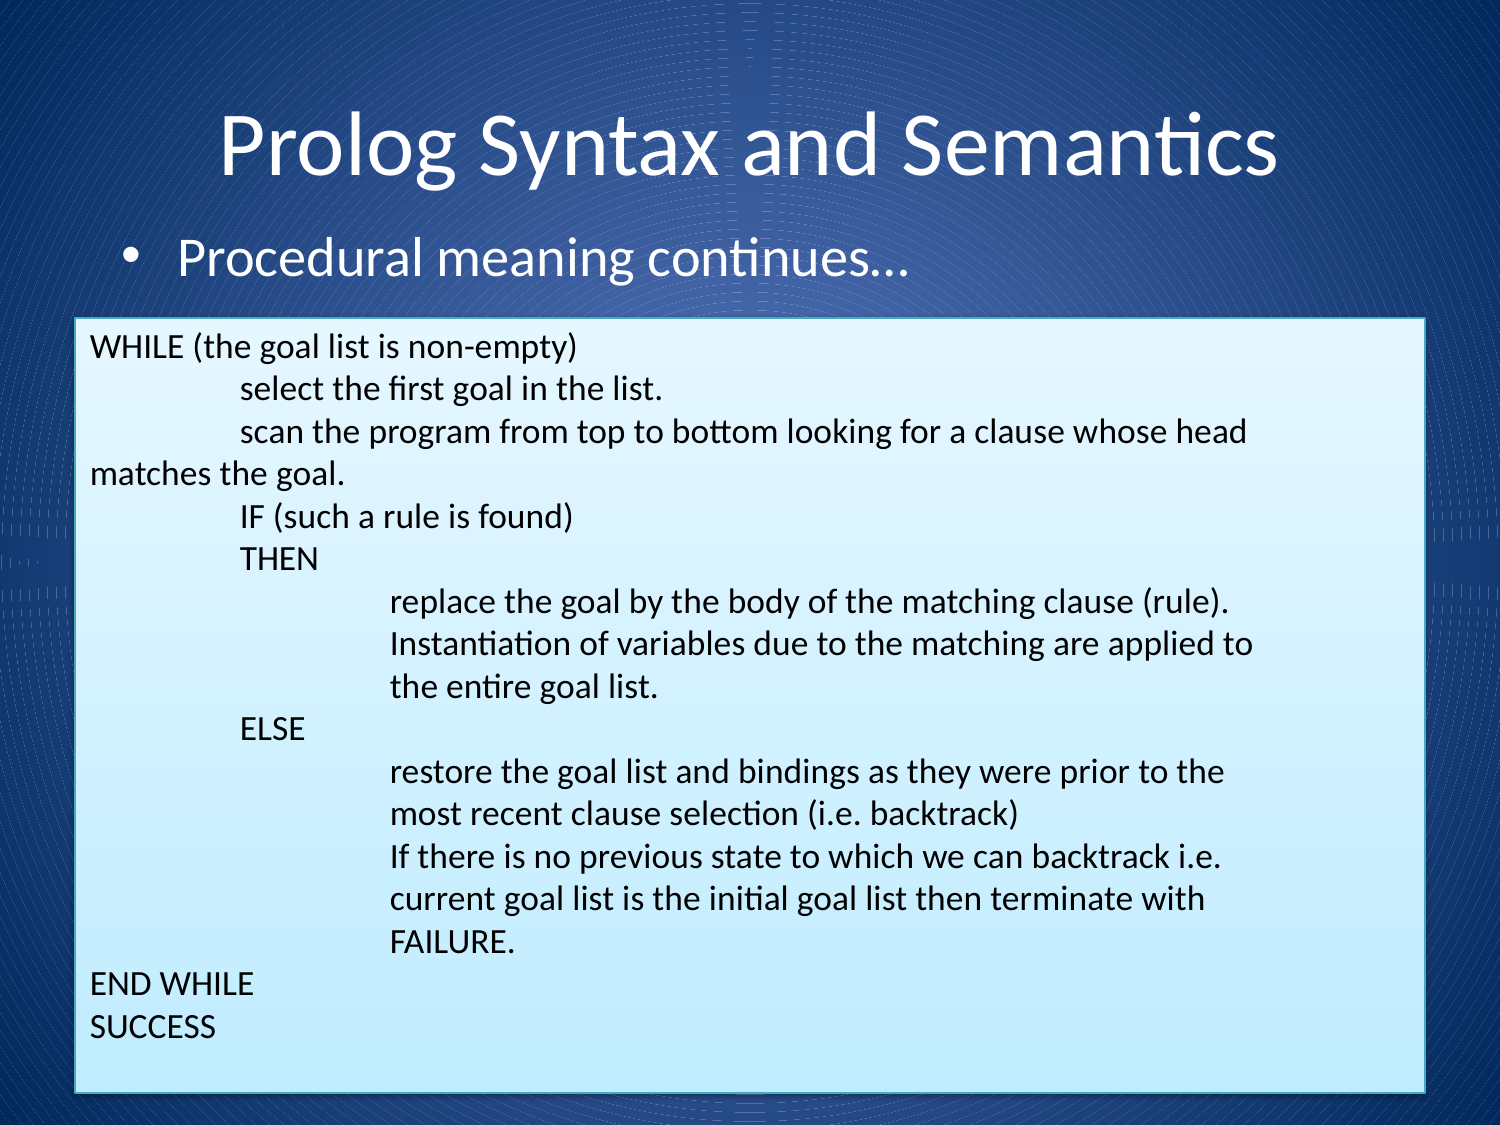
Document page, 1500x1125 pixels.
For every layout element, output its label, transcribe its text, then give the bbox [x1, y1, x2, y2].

text_box WHILE (the goal list is non-empty) select the first goal in the list. scan the program from top to bottom looking for a clause whose head matches the goal. IF (such a rule is found) THEN replace the goal by the body of the matching clause (rule). Instantiation of variables due to the matching are applied to the entire goal list. ELSE restore the goal list and bindings as they were prior to the most recent clause selection (i.e. backtrack) If there is no previous state to which we can backtrack i.e. current goal list is the initial goal list then terminate with FAILURE. END WHILE SUCCESS [74, 317, 1426, 1094]
text_box Procedural meaning continues… [106, 212, 1382, 315]
title Prolog Syntax and Semantics [75, 45, 1425, 233]
slide_number 26 [1074, 1042, 1425, 1103]
